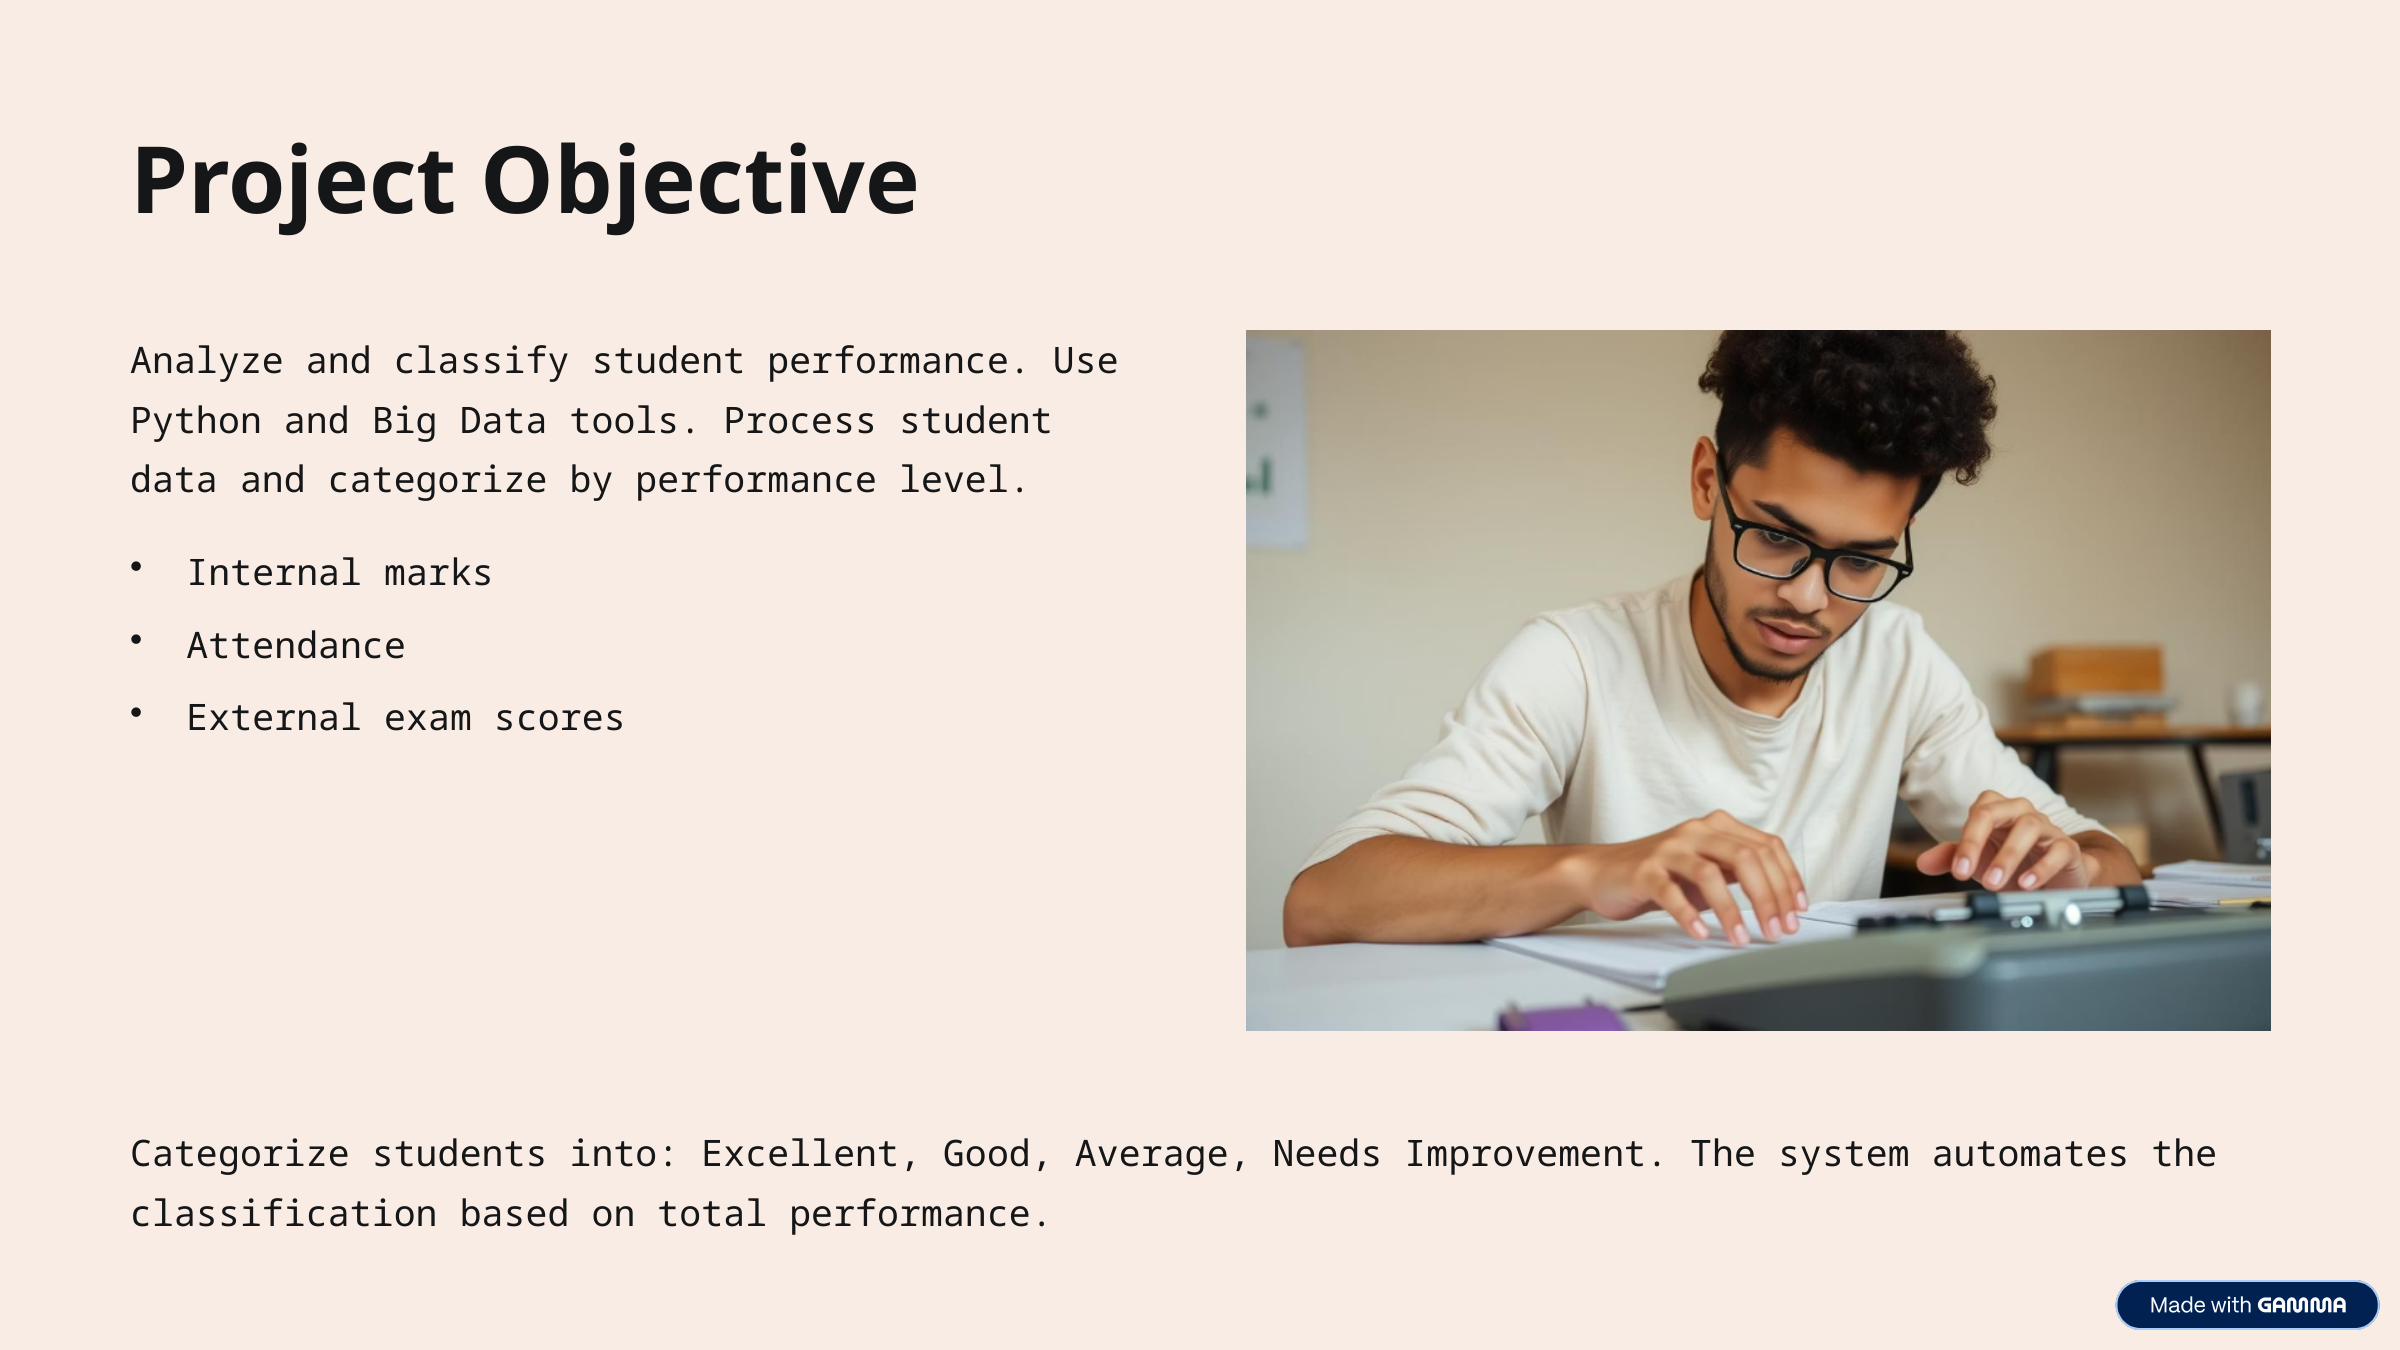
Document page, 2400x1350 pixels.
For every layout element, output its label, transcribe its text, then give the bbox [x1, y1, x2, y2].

text_box Categorize students into: Excellent, Good, Average, Needs Improvement. The system automates the classification based on total performance. [130, 1114, 2270, 1234]
picture [2106, 1271, 2389, 1339]
text_box Project Objective [130, 116, 1061, 233]
picture [1246, 330, 2271, 1032]
text_box External exam scores [130, 678, 1155, 739]
text_box Analyze and classify student performance. Use Python and Big Data tools. Process student data and categorize by performance level. [130, 321, 1155, 501]
text_box Attendance [130, 606, 1155, 666]
text_box Internal marks [130, 533, 1155, 594]
